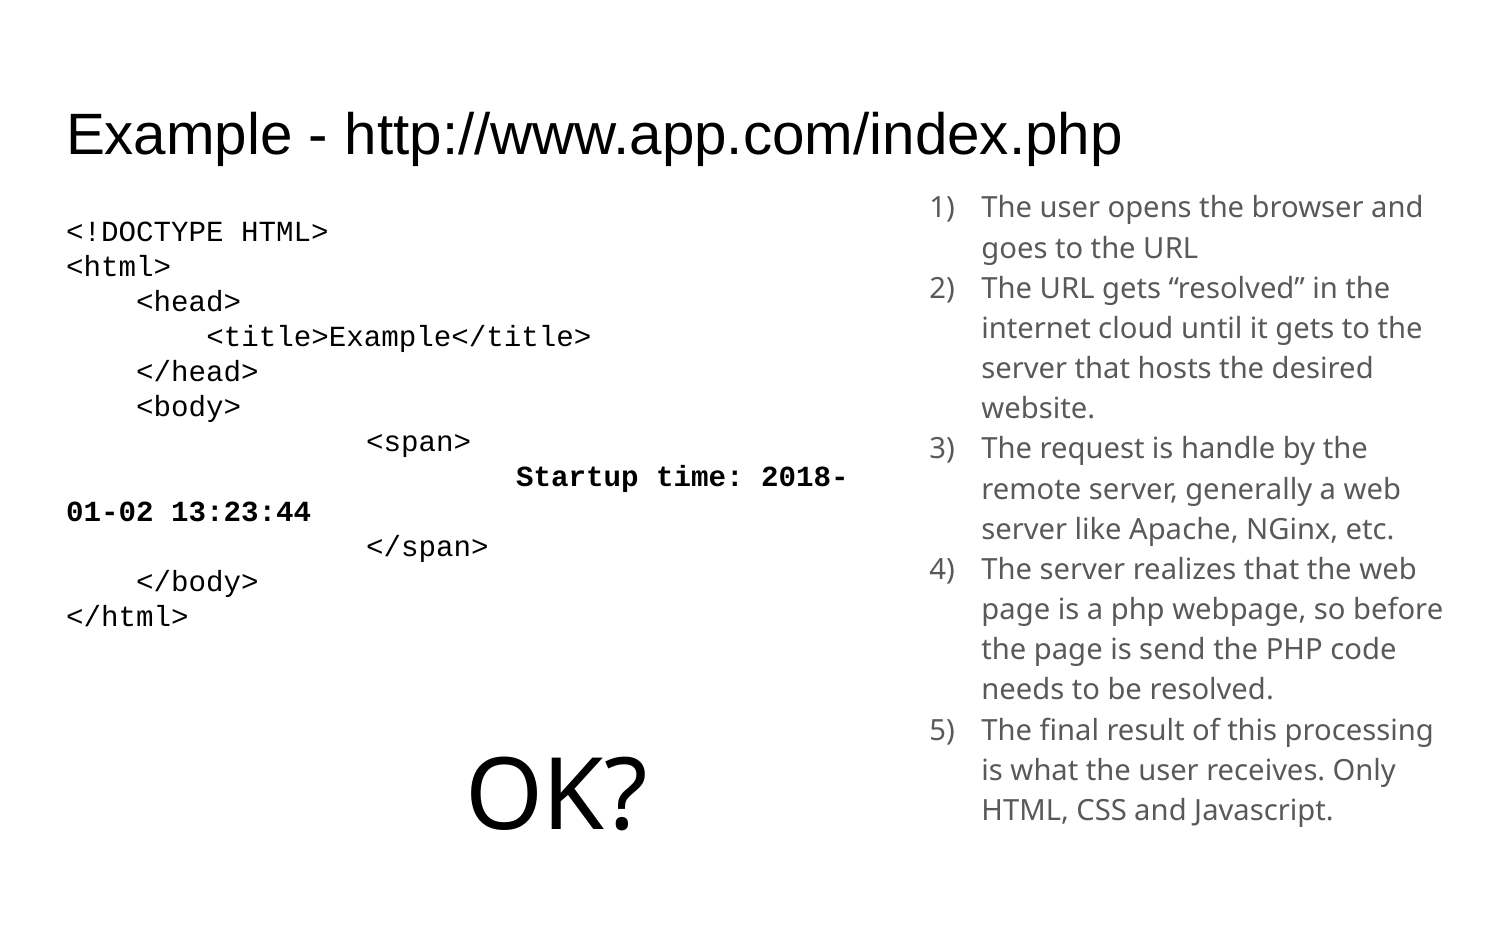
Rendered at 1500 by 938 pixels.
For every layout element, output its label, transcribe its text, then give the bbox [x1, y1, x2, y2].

list <!DOCTYPE HTML> <html> <head> <title>Example</title> </head> <body> <span> Startup time: 2018-01-02 13:23:44 </span> </body> </html> [51, 197, 915, 884]
text_box The user opens the browser and goes to the URL The URL gets “resolved” in the internet cloud until it gets to the server that hosts the desired website. The request is handle by the remote server, generally a web server like Apache, NGinx, etc. The server realizes that the web page is a php webpage, so before the page is send the PHP code needs to be resolved. The final result of this processing is what the user receives. Only HTML, CSS and Javascript. [891, 168, 1476, 834]
title Example - http://www.app.com/index.php [51, 81, 1449, 186]
text_box OK? [450, 714, 740, 834]
